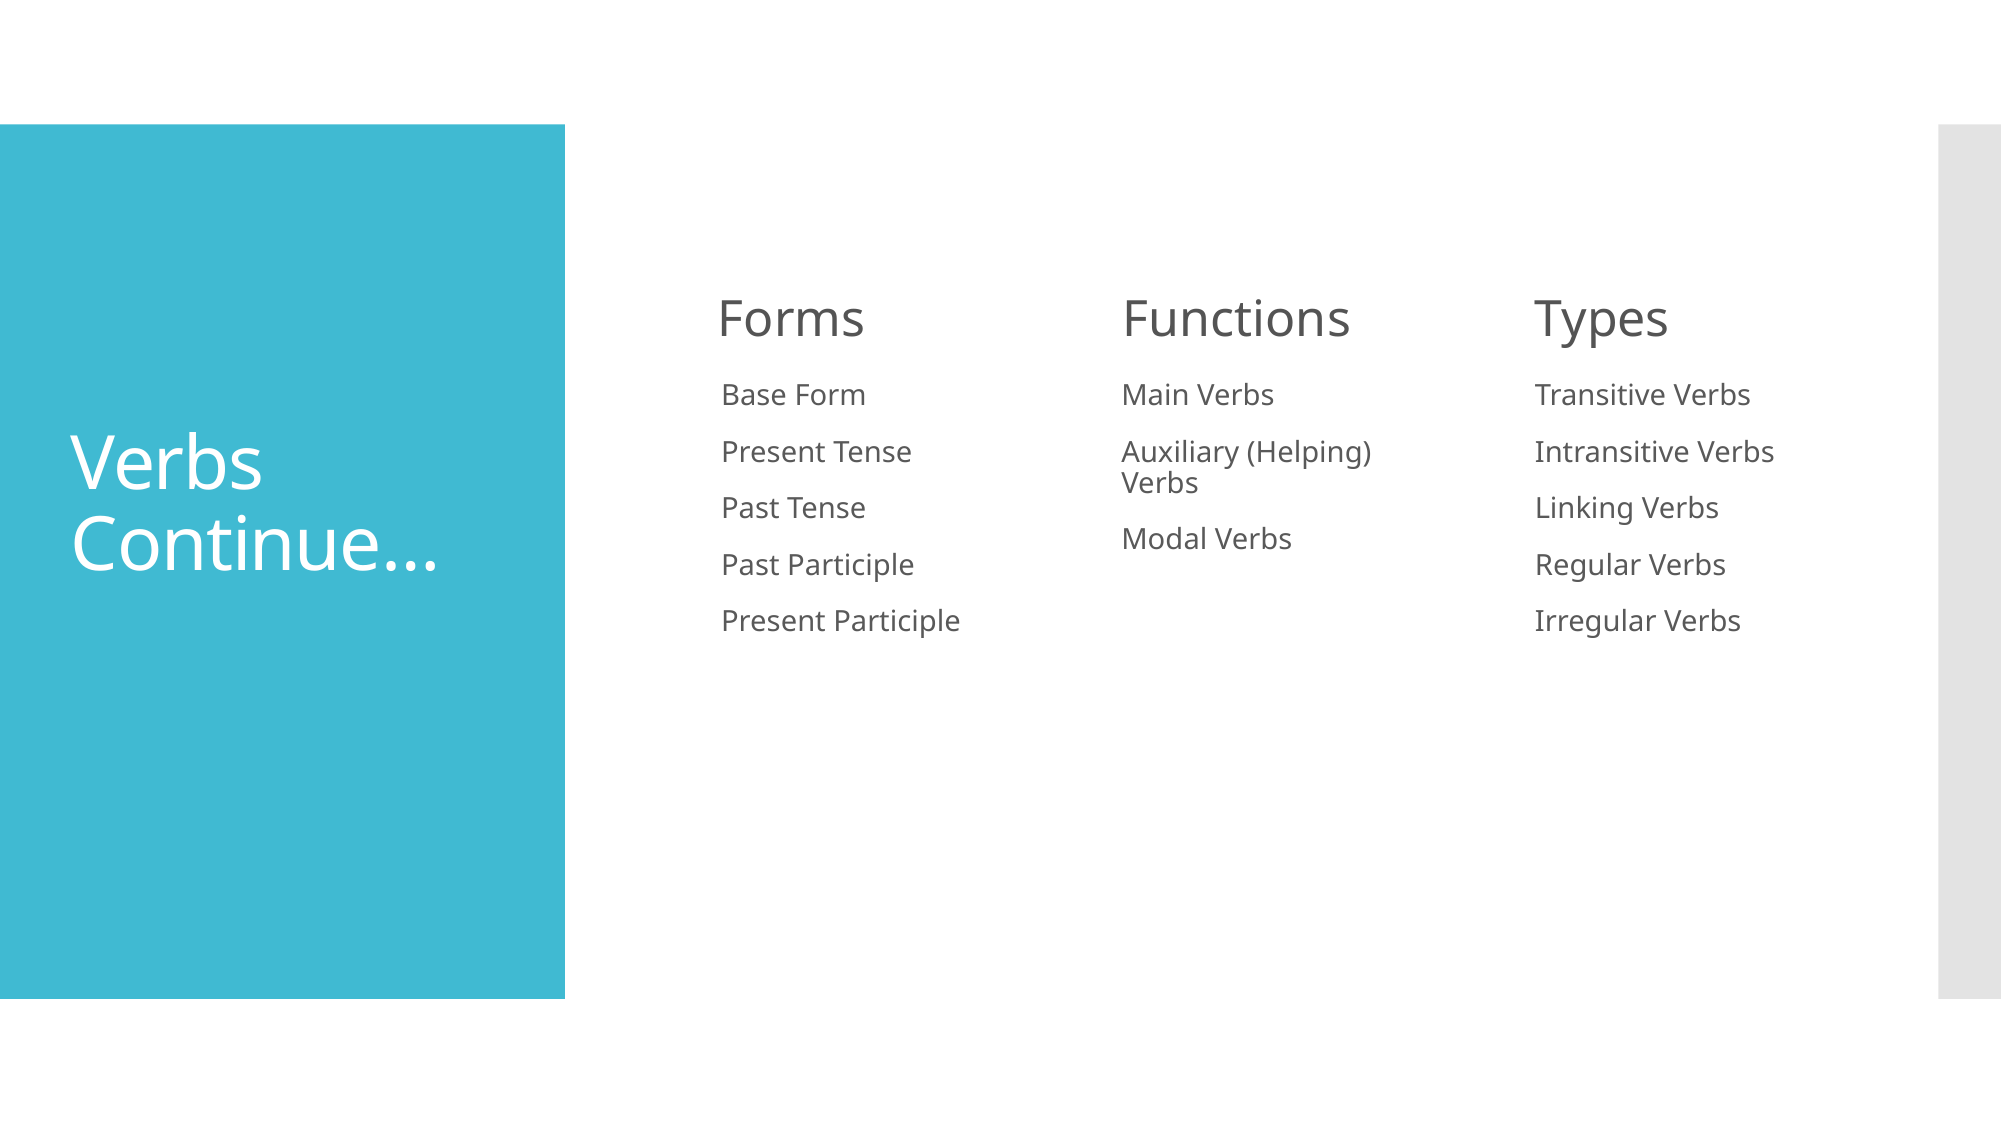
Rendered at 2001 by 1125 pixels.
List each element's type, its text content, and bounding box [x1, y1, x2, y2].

list Types [1519, 260, 1812, 356]
list Base Form Present Tense Past Tense Past Participle Present Participle [706, 373, 998, 962]
list Transitive Verbs Intransitive Verbs Linking Verbs Regular Verbs Irregular Verbs [1519, 373, 1812, 962]
list Main Verbs Auxiliary (Helping) Verbs Modal Verbs [1106, 373, 1400, 962]
title Verbs Continue… [55, 397, 523, 615]
list Functions [1107, 260, 1401, 356]
list Forms [702, 260, 997, 356]
